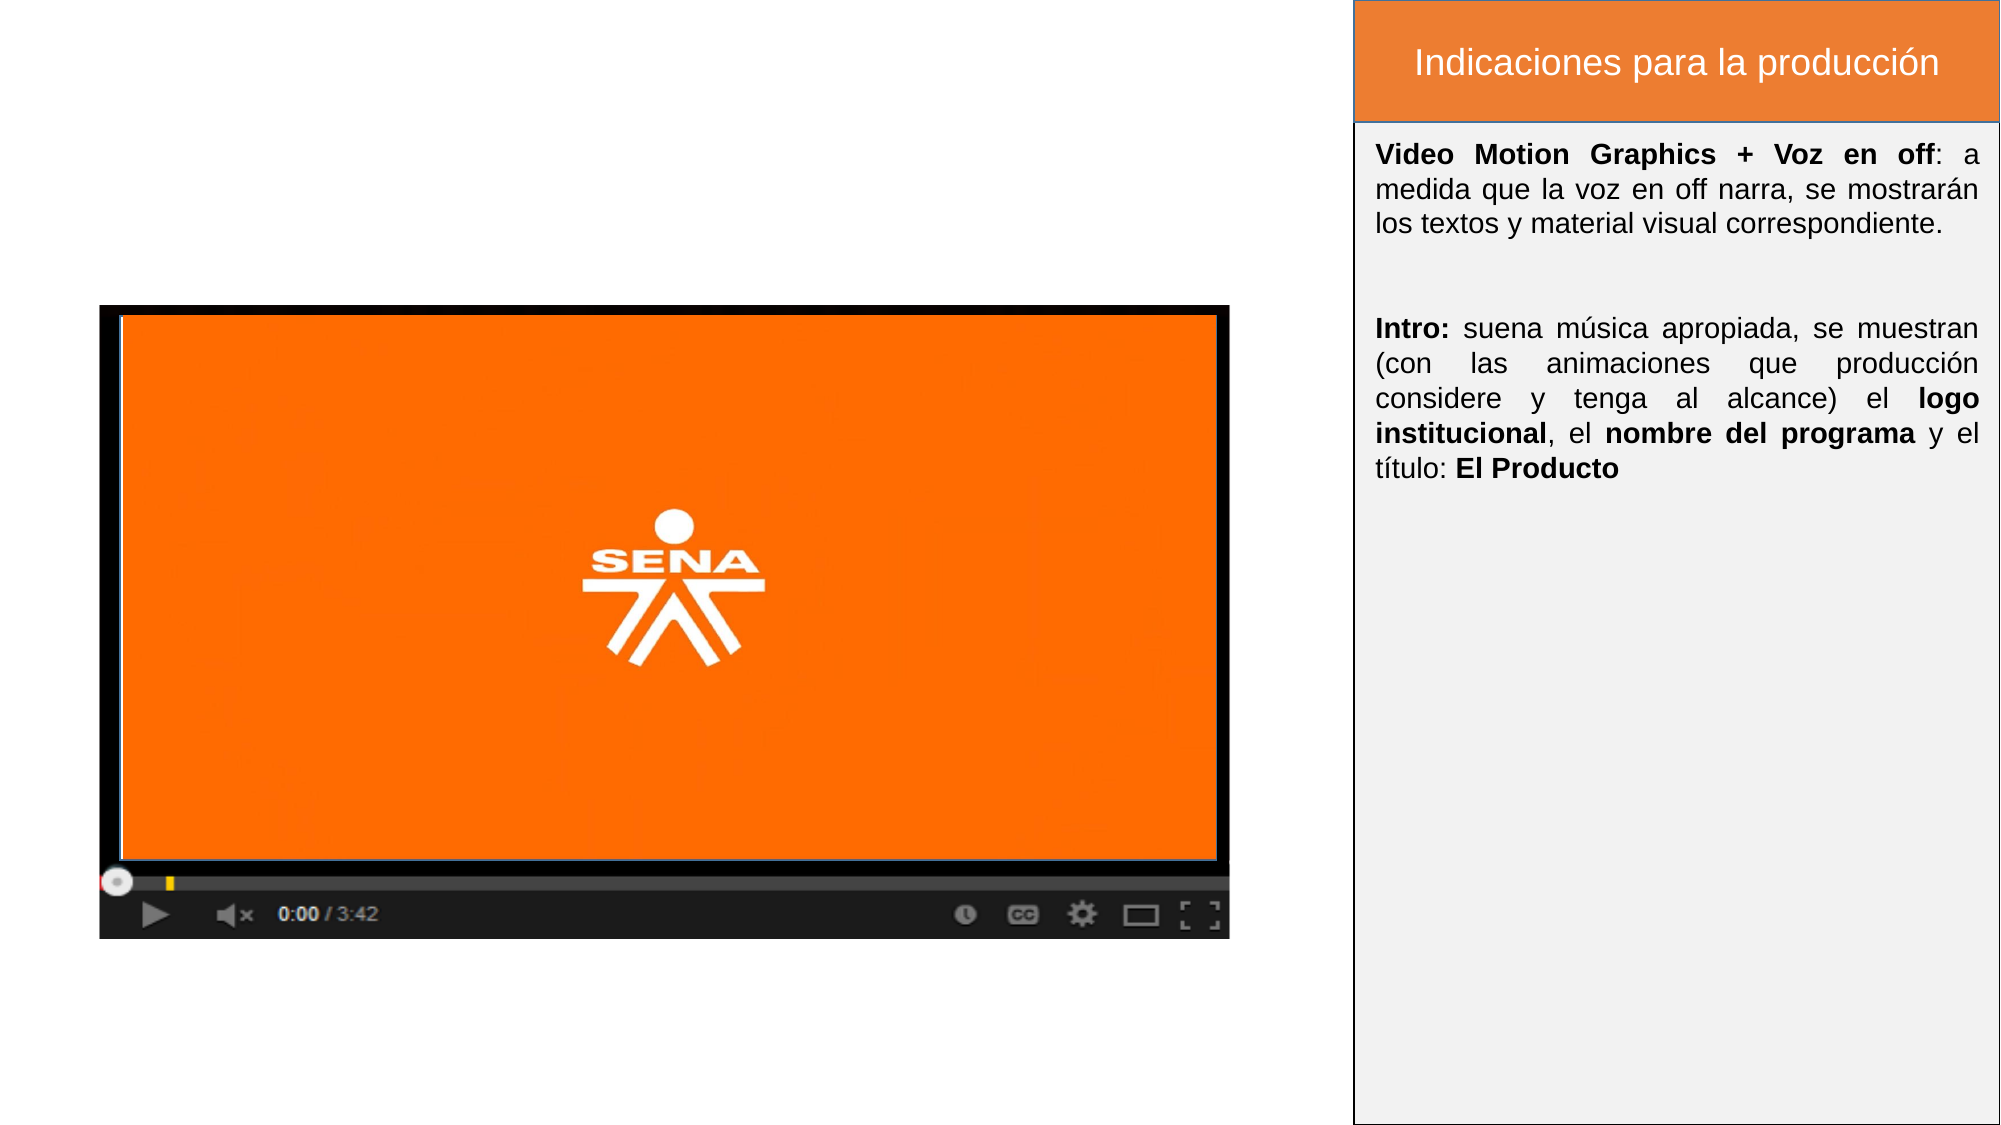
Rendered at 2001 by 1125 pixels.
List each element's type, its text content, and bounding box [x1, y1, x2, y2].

text_box [1353, 122, 2000, 206]
text_box [1353, 206, 2000, 701]
picture [122, 315, 1216, 860]
text_box Indicaciones para la producción [1353, 0, 2000, 122]
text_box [98, 305, 1232, 939]
text_box [1353, 701, 2000, 1125]
text_box Video Motion Graphics + Voz en off: a medida que la voz en off narra, se mostrarán los textos y material visual correspondiente. Intro: suena música apropiada, se muestran (con las animaciones que producción considere y tenga al alcance) el logo institucional, el nombre del programa y el título: El Producto [1360, 127, 1995, 623]
